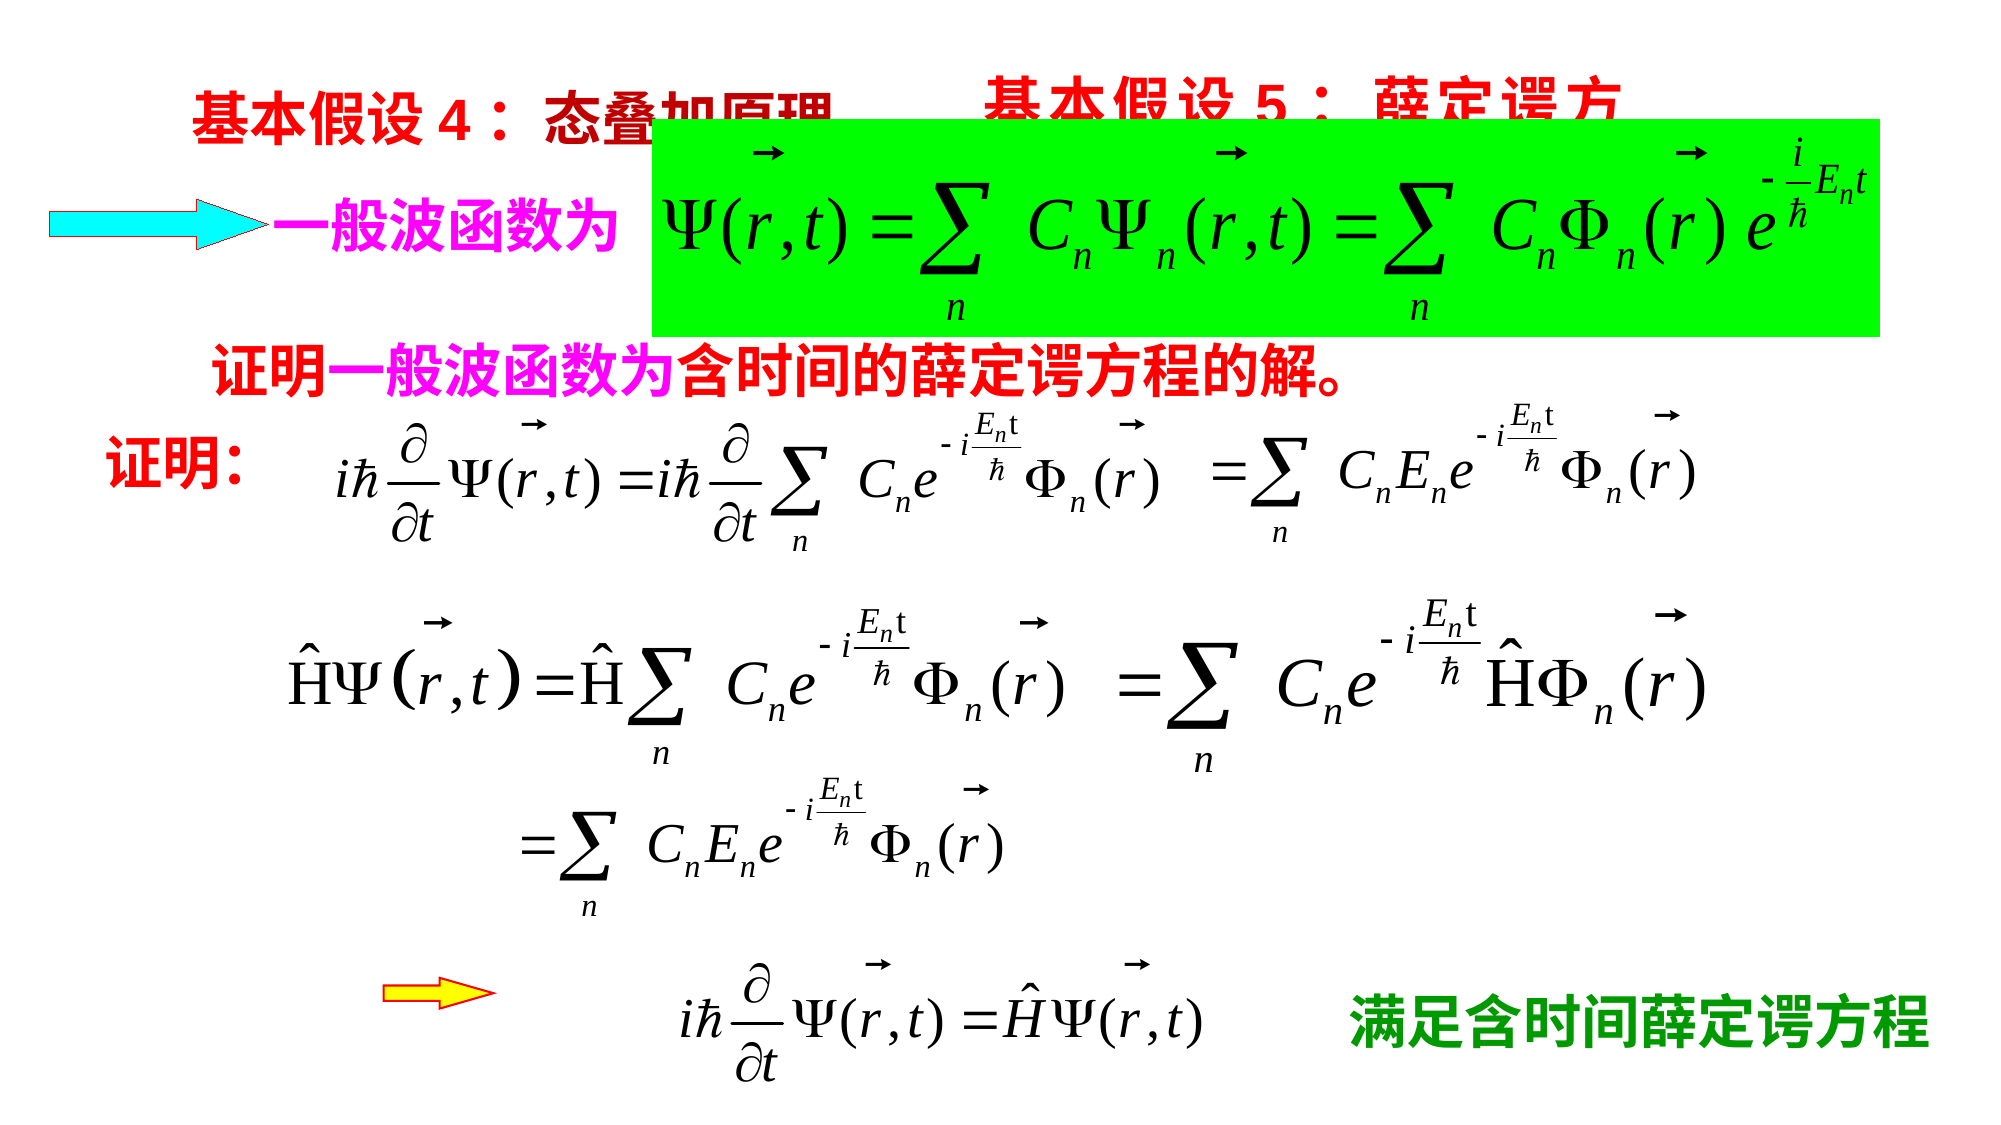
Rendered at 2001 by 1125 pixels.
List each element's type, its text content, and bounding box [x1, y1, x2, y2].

text_box [383, 977, 494, 1009]
text_box 证明一般波函数为含时间的薛定谔方程的解。 [196, 326, 1579, 412]
text_box 满足含时间薛定谔方程 [1333, 978, 1946, 1063]
text_box 基本假设5：薛定谔方程 [969, 8, 1639, 119]
text_box [49, 199, 269, 250]
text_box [652, 119, 1881, 338]
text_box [671, 948, 1215, 1094]
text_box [1198, 390, 1709, 555]
text_box 基本假设4：态叠加原理 [176, 23, 1177, 159]
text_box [327, 399, 1170, 564]
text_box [1101, 583, 1723, 789]
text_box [507, 764, 1018, 929]
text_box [277, 594, 1077, 779]
text_box 一般波函数为 [257, 181, 637, 267]
text_box 证明： [89, 418, 295, 504]
